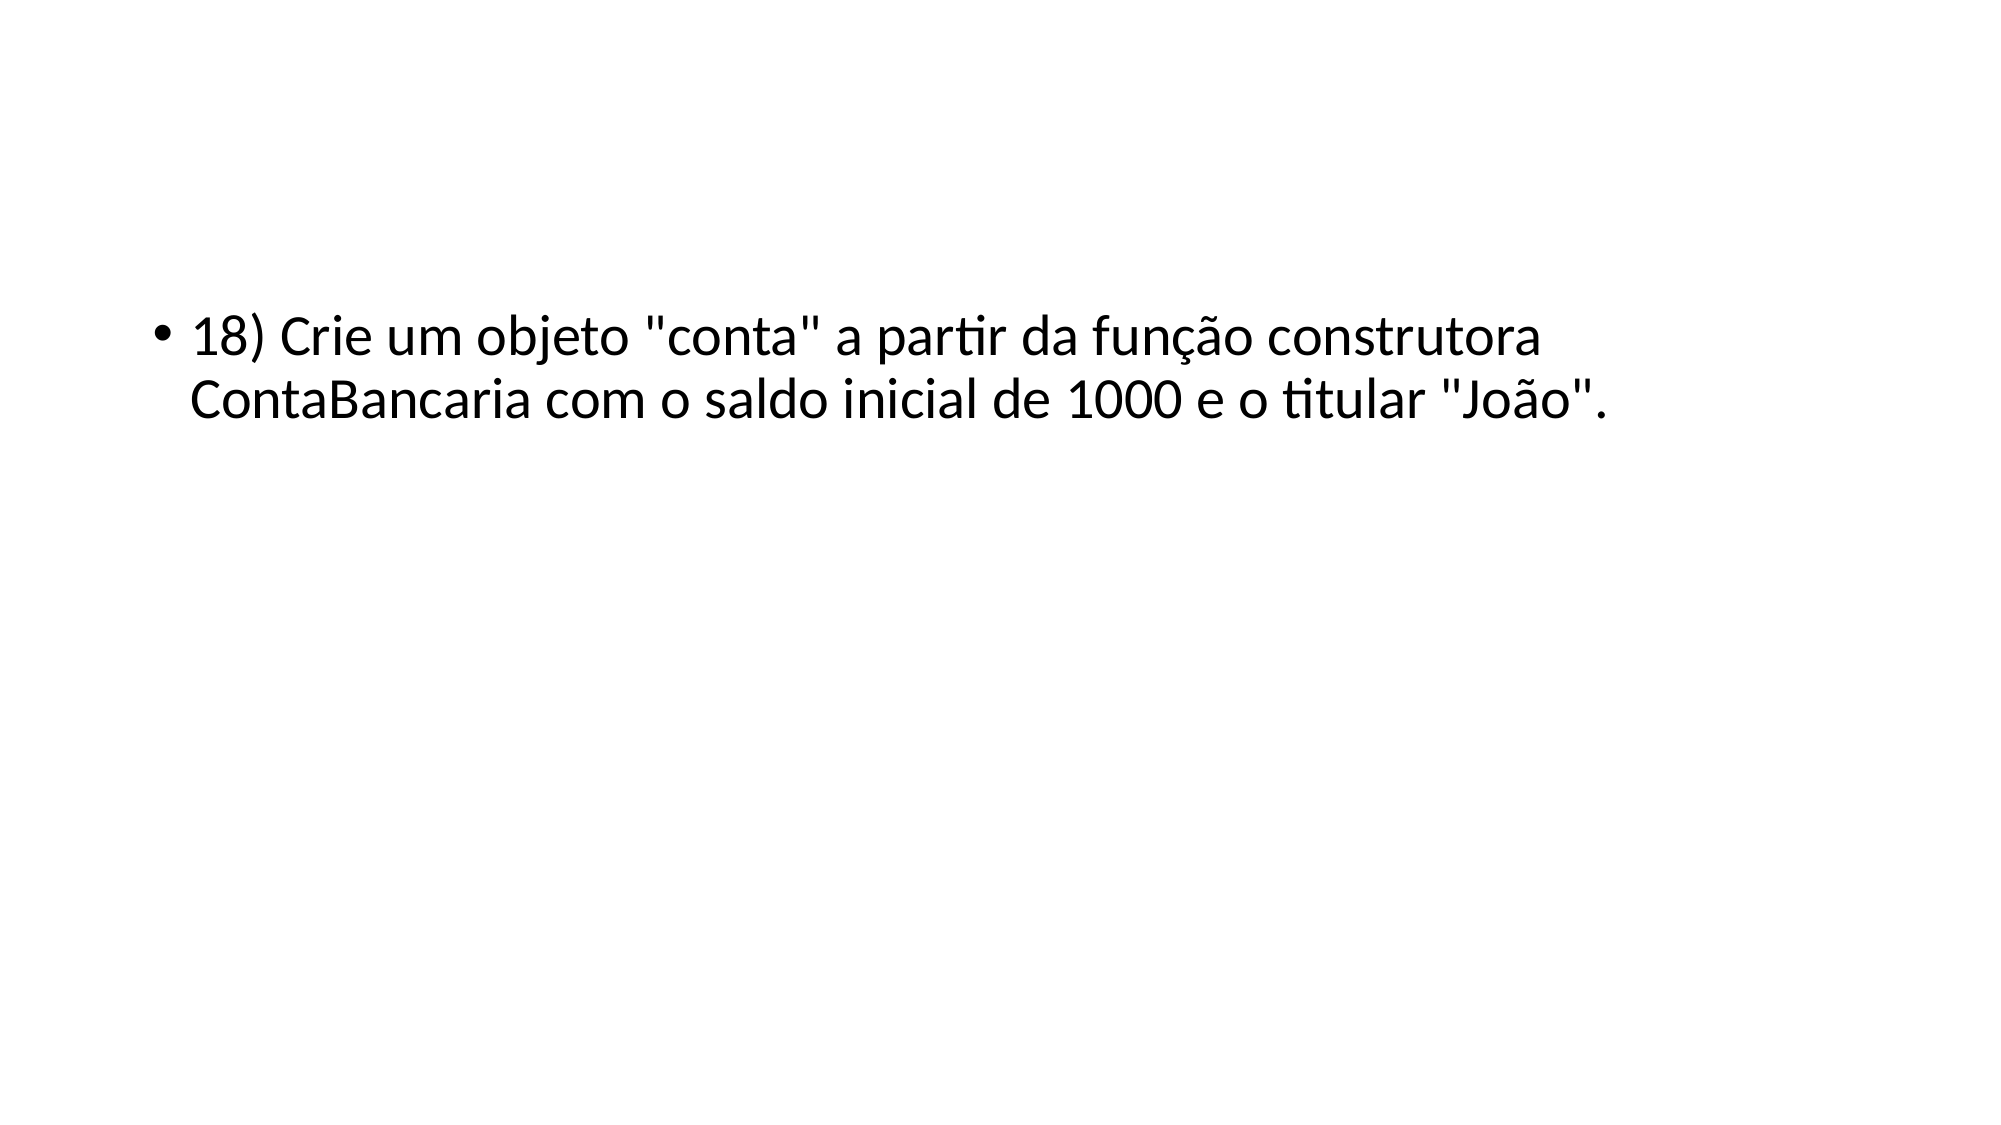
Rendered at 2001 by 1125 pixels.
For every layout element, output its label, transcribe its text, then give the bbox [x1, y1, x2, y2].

list 18) Crie um objeto "conta" a partir da função construtora ContaBancaria com o saldo inicial de 1000 e o titular "João". [137, 297, 1863, 1012]
